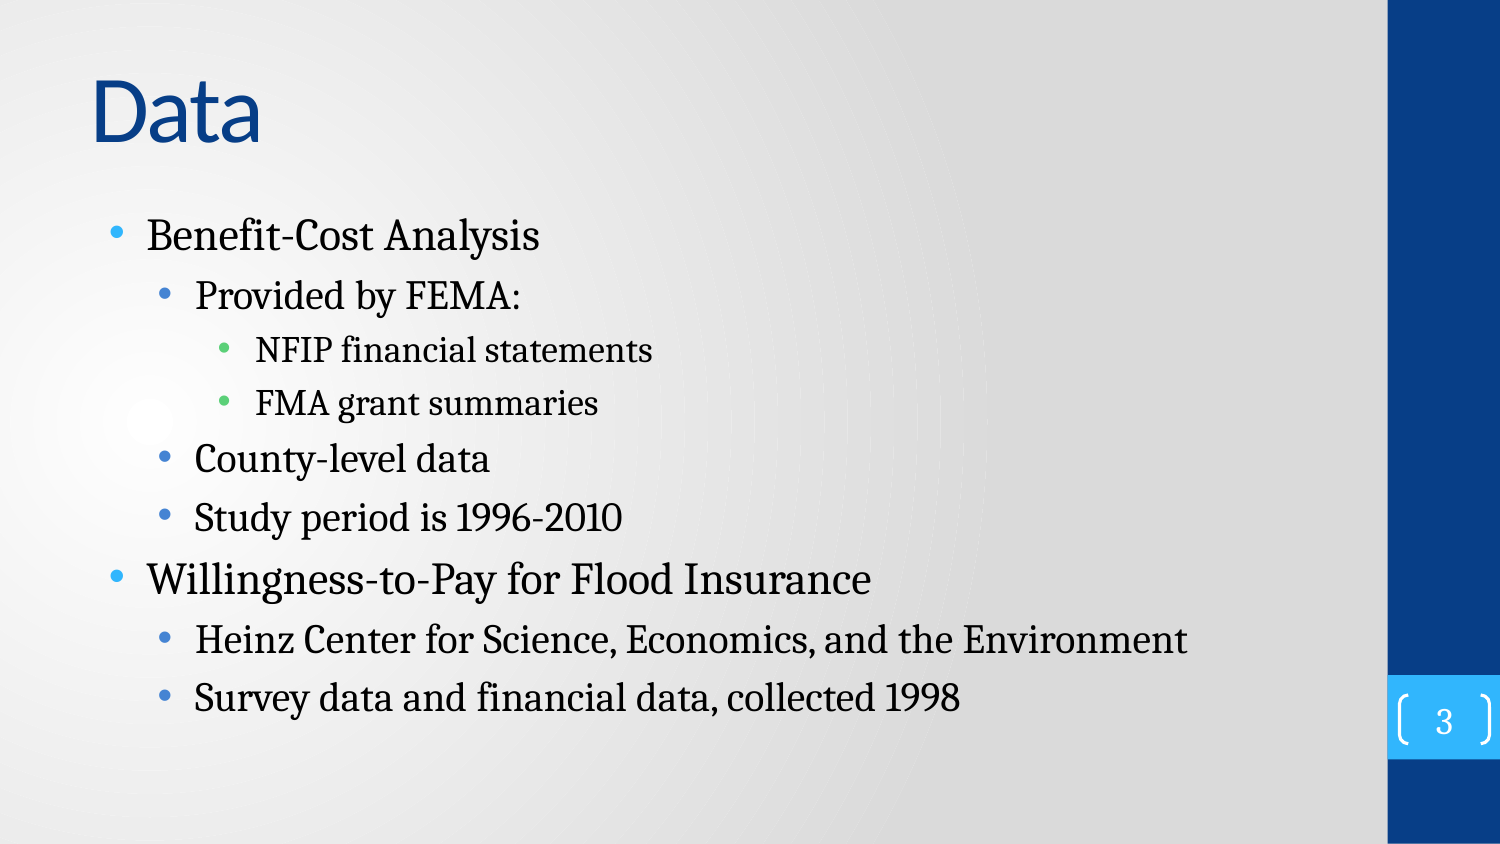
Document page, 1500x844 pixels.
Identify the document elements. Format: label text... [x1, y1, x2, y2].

list Benefit-Cost Analysis Provided by FEMA: NFIP financial statements FMA grant summaries County-level data Study period is 1996-2010 Willingness-to-Pay for Flood Insurance Heinz Center for Science, Economics, and the Environment Survey data and financial data, collected 1998 [75, 196, 1325, 788]
slide_number 3 [1397, 693, 1492, 746]
title Data [75, 33, 1325, 175]
